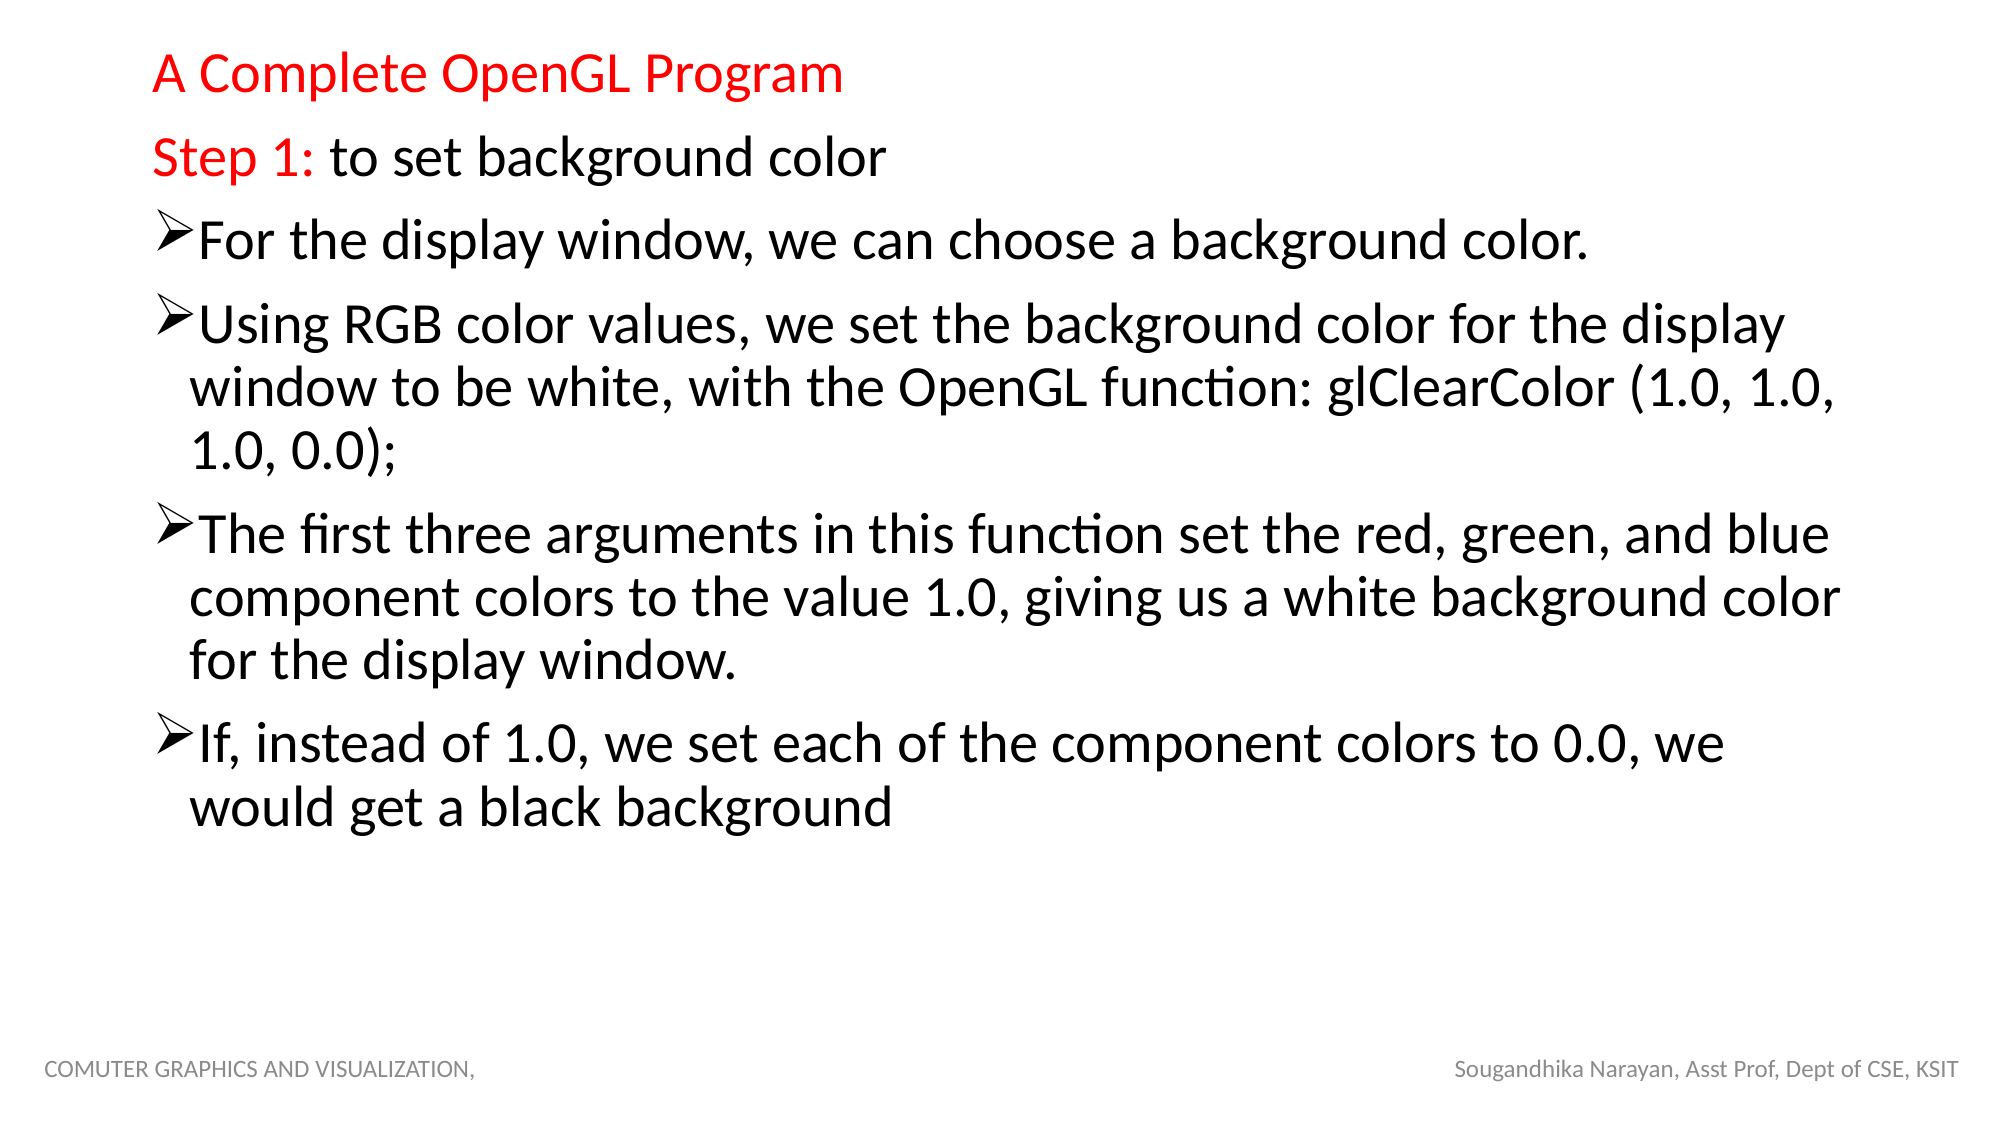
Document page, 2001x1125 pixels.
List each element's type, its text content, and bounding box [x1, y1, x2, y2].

footer COMUTER GRAPHICS AND VISUALIZATION, Sougandhika Narayan, Asst Prof, Dept of CSE, KSIT [28, 1064, 1982, 1102]
list A Complete OpenGL Program Step 1: to set background color For the display window, we can choose a background color. Using RGB color values, we set the background color for the display window to be white, with the OpenGL function: glClearColor (1.0, 1.0, 1.0, 0.0); The first three arguments in this function set the red, green, and blue component colors to the value 1.0, giving us a white background color for the display window. If, instead of 1.0, we set each of the component colors to 0.0, we would get a black background [137, 34, 1863, 1014]
